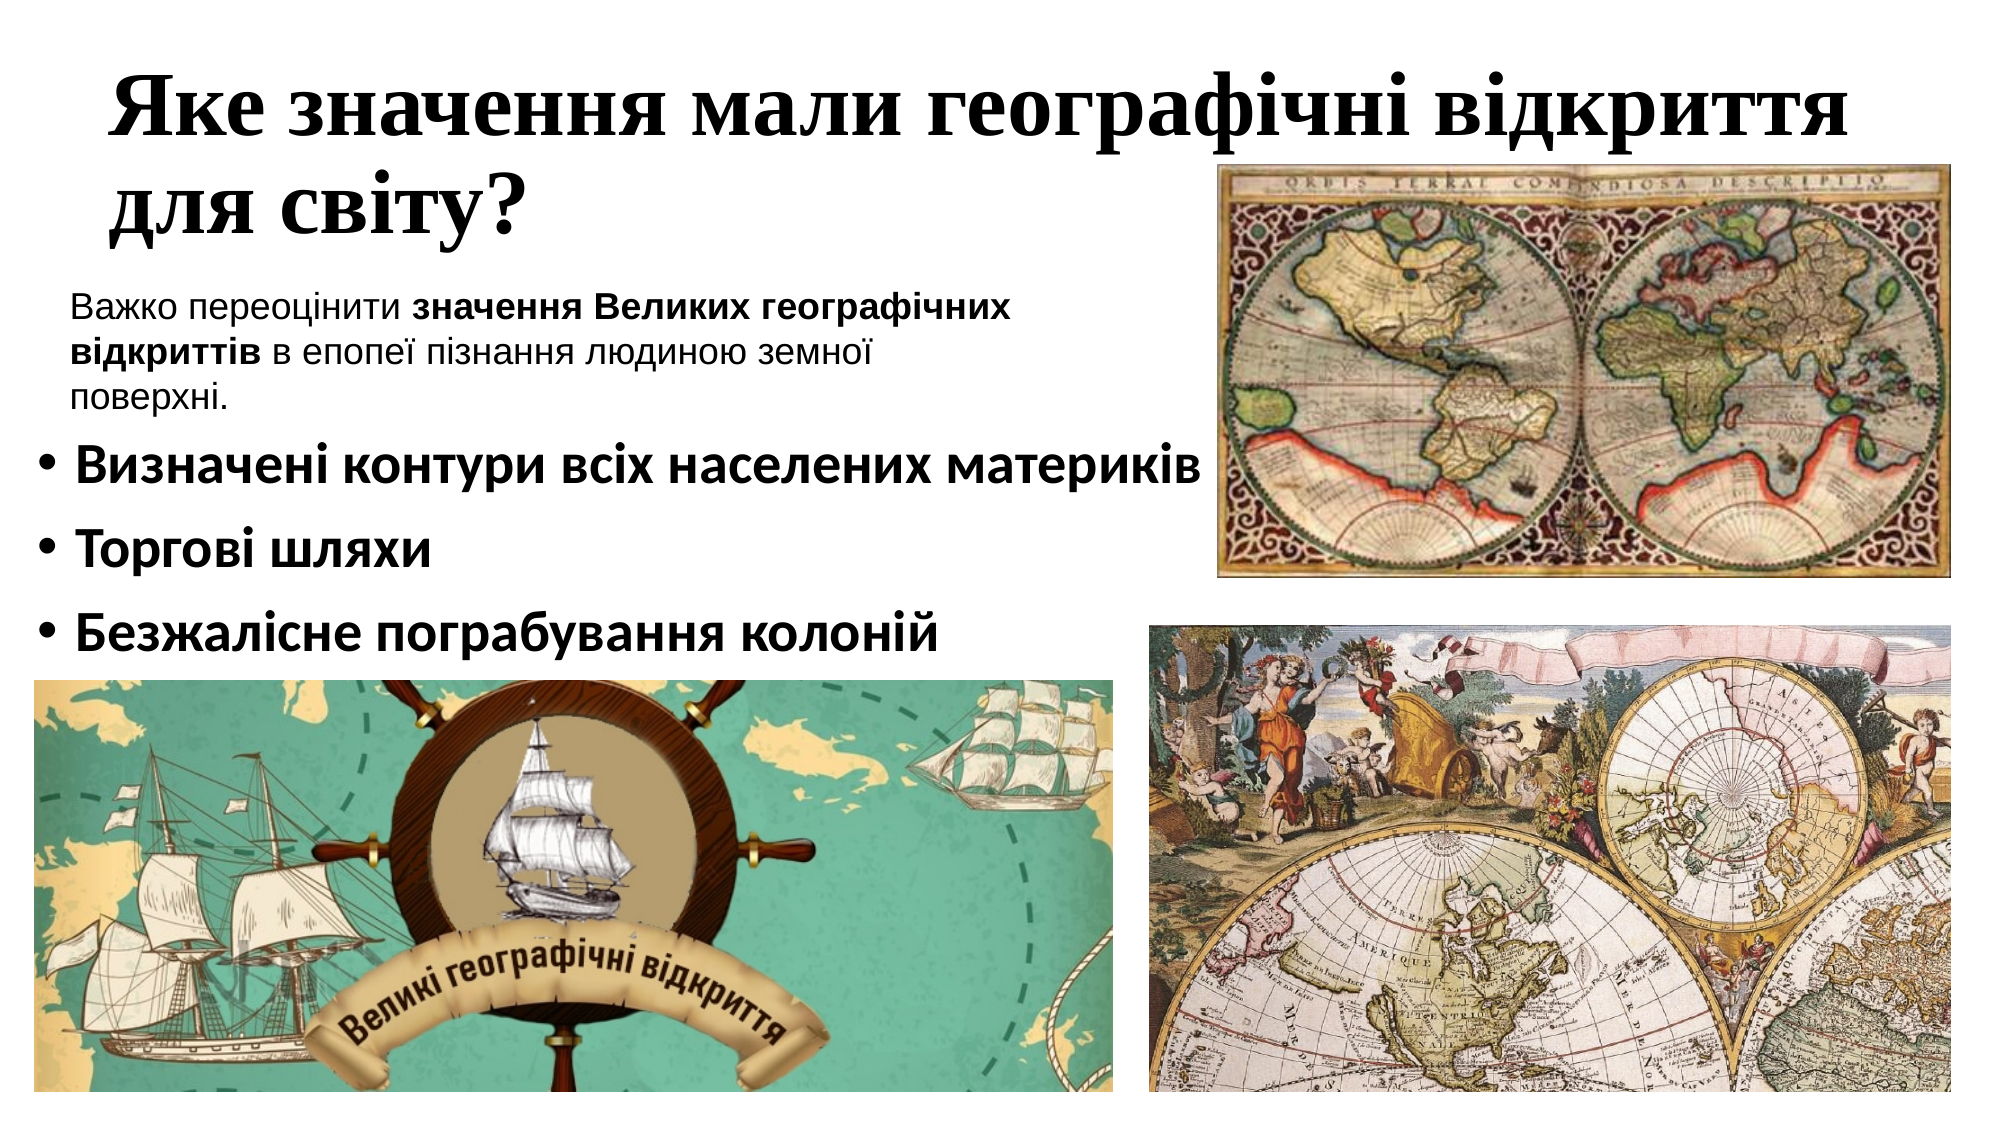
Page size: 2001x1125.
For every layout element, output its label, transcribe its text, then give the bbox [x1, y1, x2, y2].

title Яке значення мали географічні відкриття для світу? [93, 46, 1907, 264]
picture [1149, 625, 1951, 1092]
list Визначені контури всіх населених материків Торгові шляхи Безжалісне пограбування колоній [22, 426, 1748, 1125]
text_box Важко переоцінити значення Великих географічних відкриттів в епопеї пізнання людиною земної поверхні. [54, 274, 1056, 425]
picture [34, 680, 1113, 1092]
picture [1217, 164, 1951, 578]
